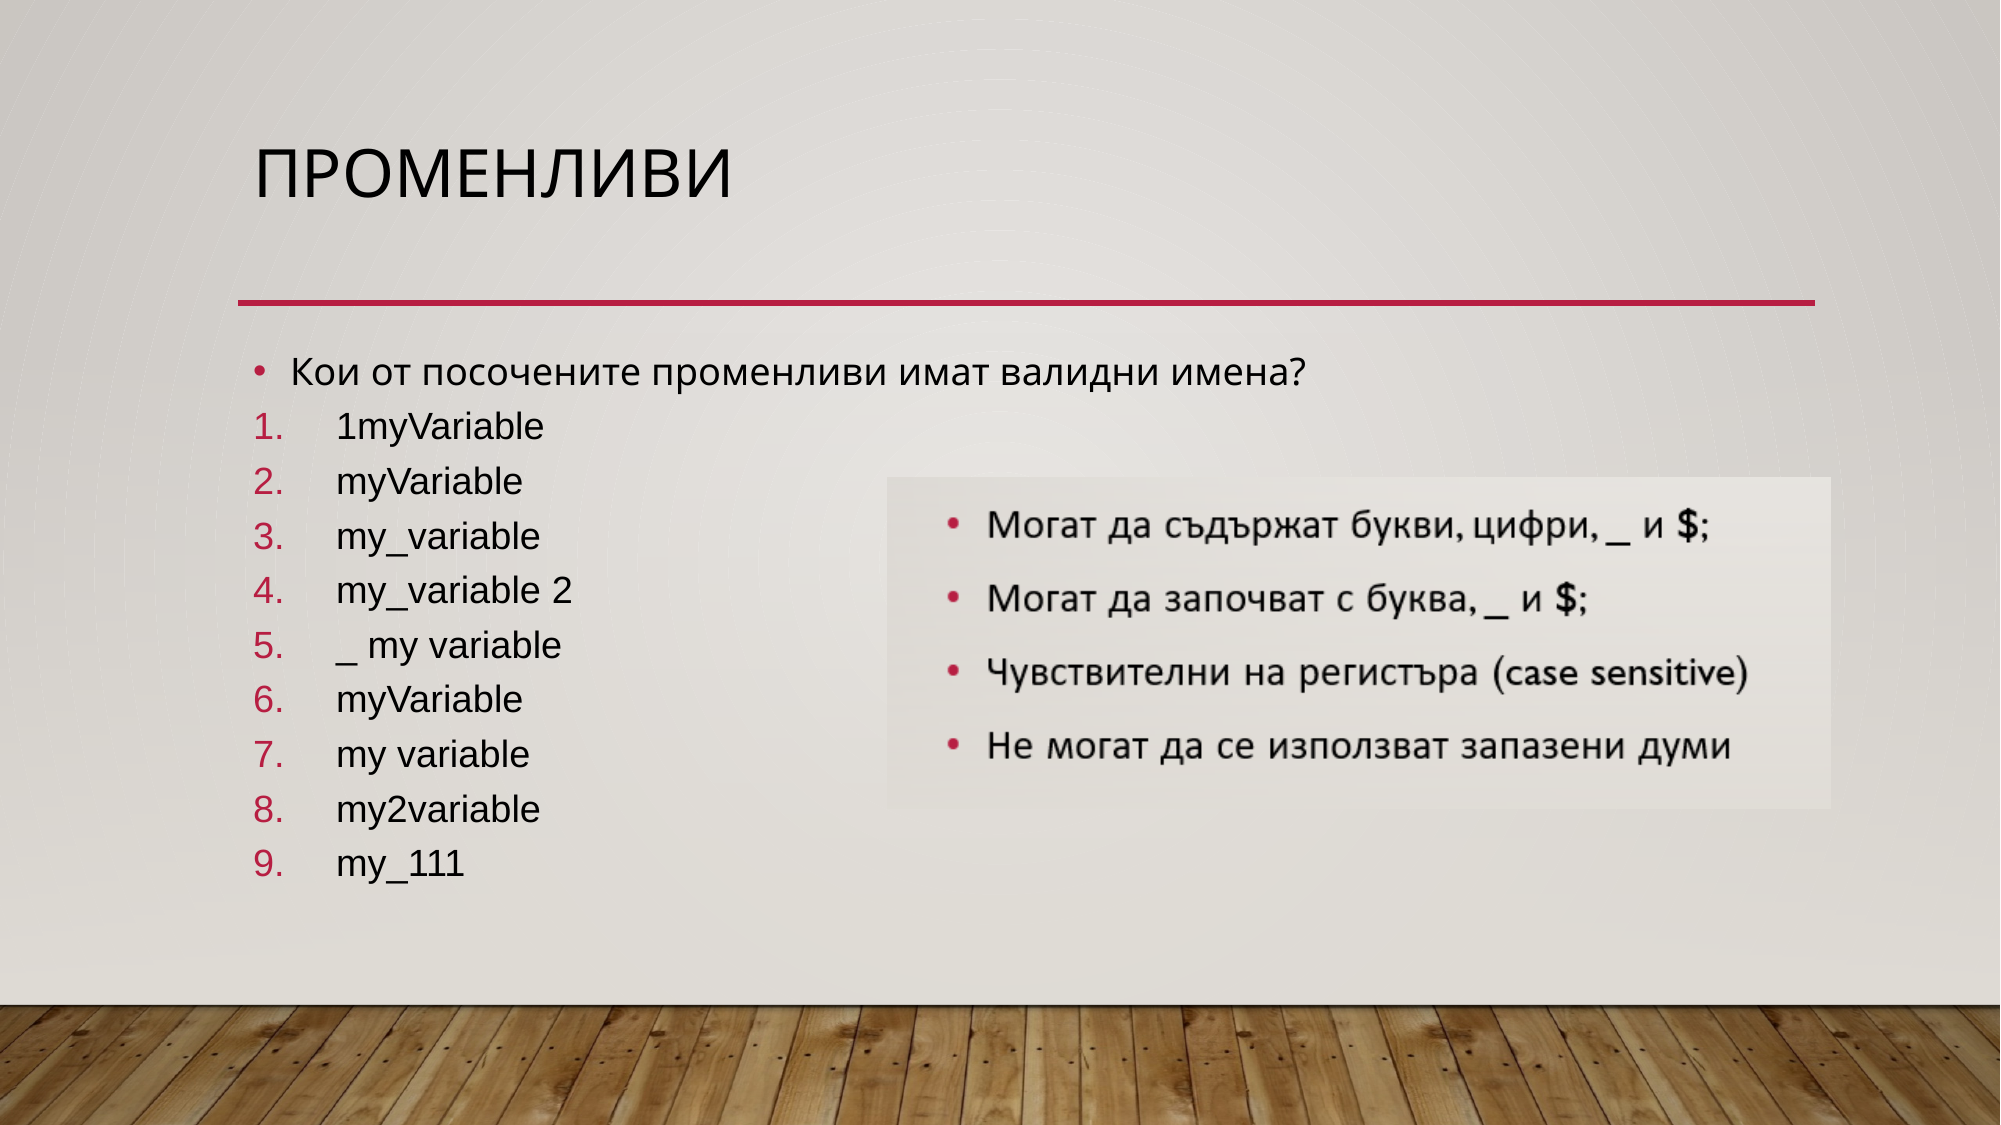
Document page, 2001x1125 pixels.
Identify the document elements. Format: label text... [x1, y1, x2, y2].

list Кои от посочените променливи имат валидни имена? 1myVariable myVariable my_variable my_variable 2 _ my variable myVariable my variable my2variable my_111 [238, 330, 1814, 897]
title ПРОменливи [238, 131, 1814, 305]
picture [887, 476, 1831, 809]
picture [0, 1005, 2000, 1125]
